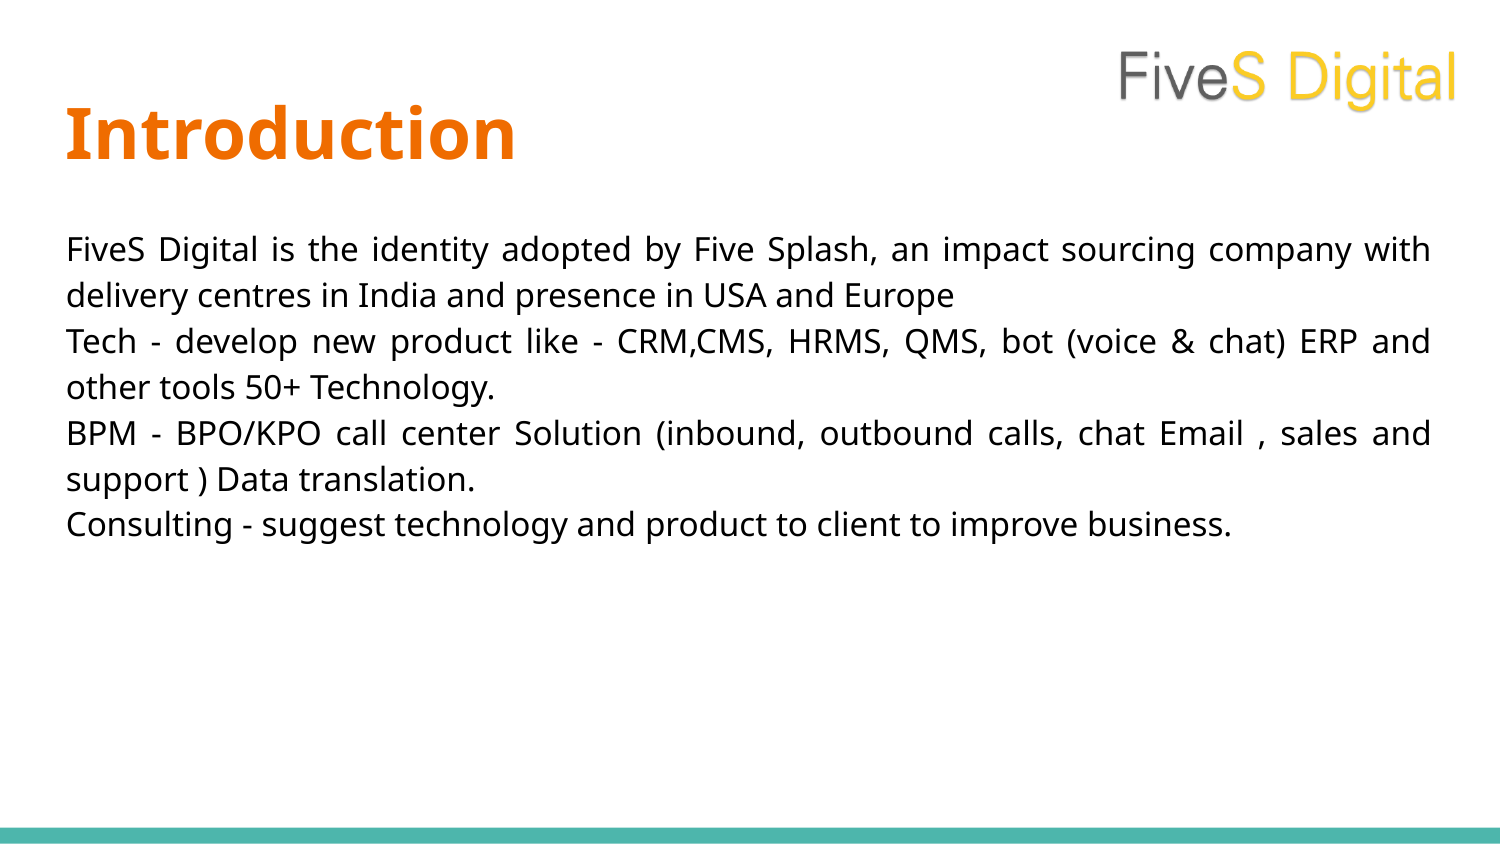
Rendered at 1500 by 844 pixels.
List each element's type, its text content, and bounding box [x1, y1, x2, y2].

text_box Introduction [51, 72, 1449, 189]
text_box FiveS Digital is the identity adopted by Five Splash, an impact sourcing company with delivery centres in India and presence in USA and Europe Tech - develop new product like - CRM,CMS, HRMS, QMS, bot (voice & chat) ERP and other tools 50+ Technology. BPM - BPO/KPO call center Solution (inbound, outbound calls, chat Email , sales and support ) Data translation. Consulting - suggest technology and product to client to improve business. [51, 207, 1449, 750]
picture [1112, 43, 1462, 114]
